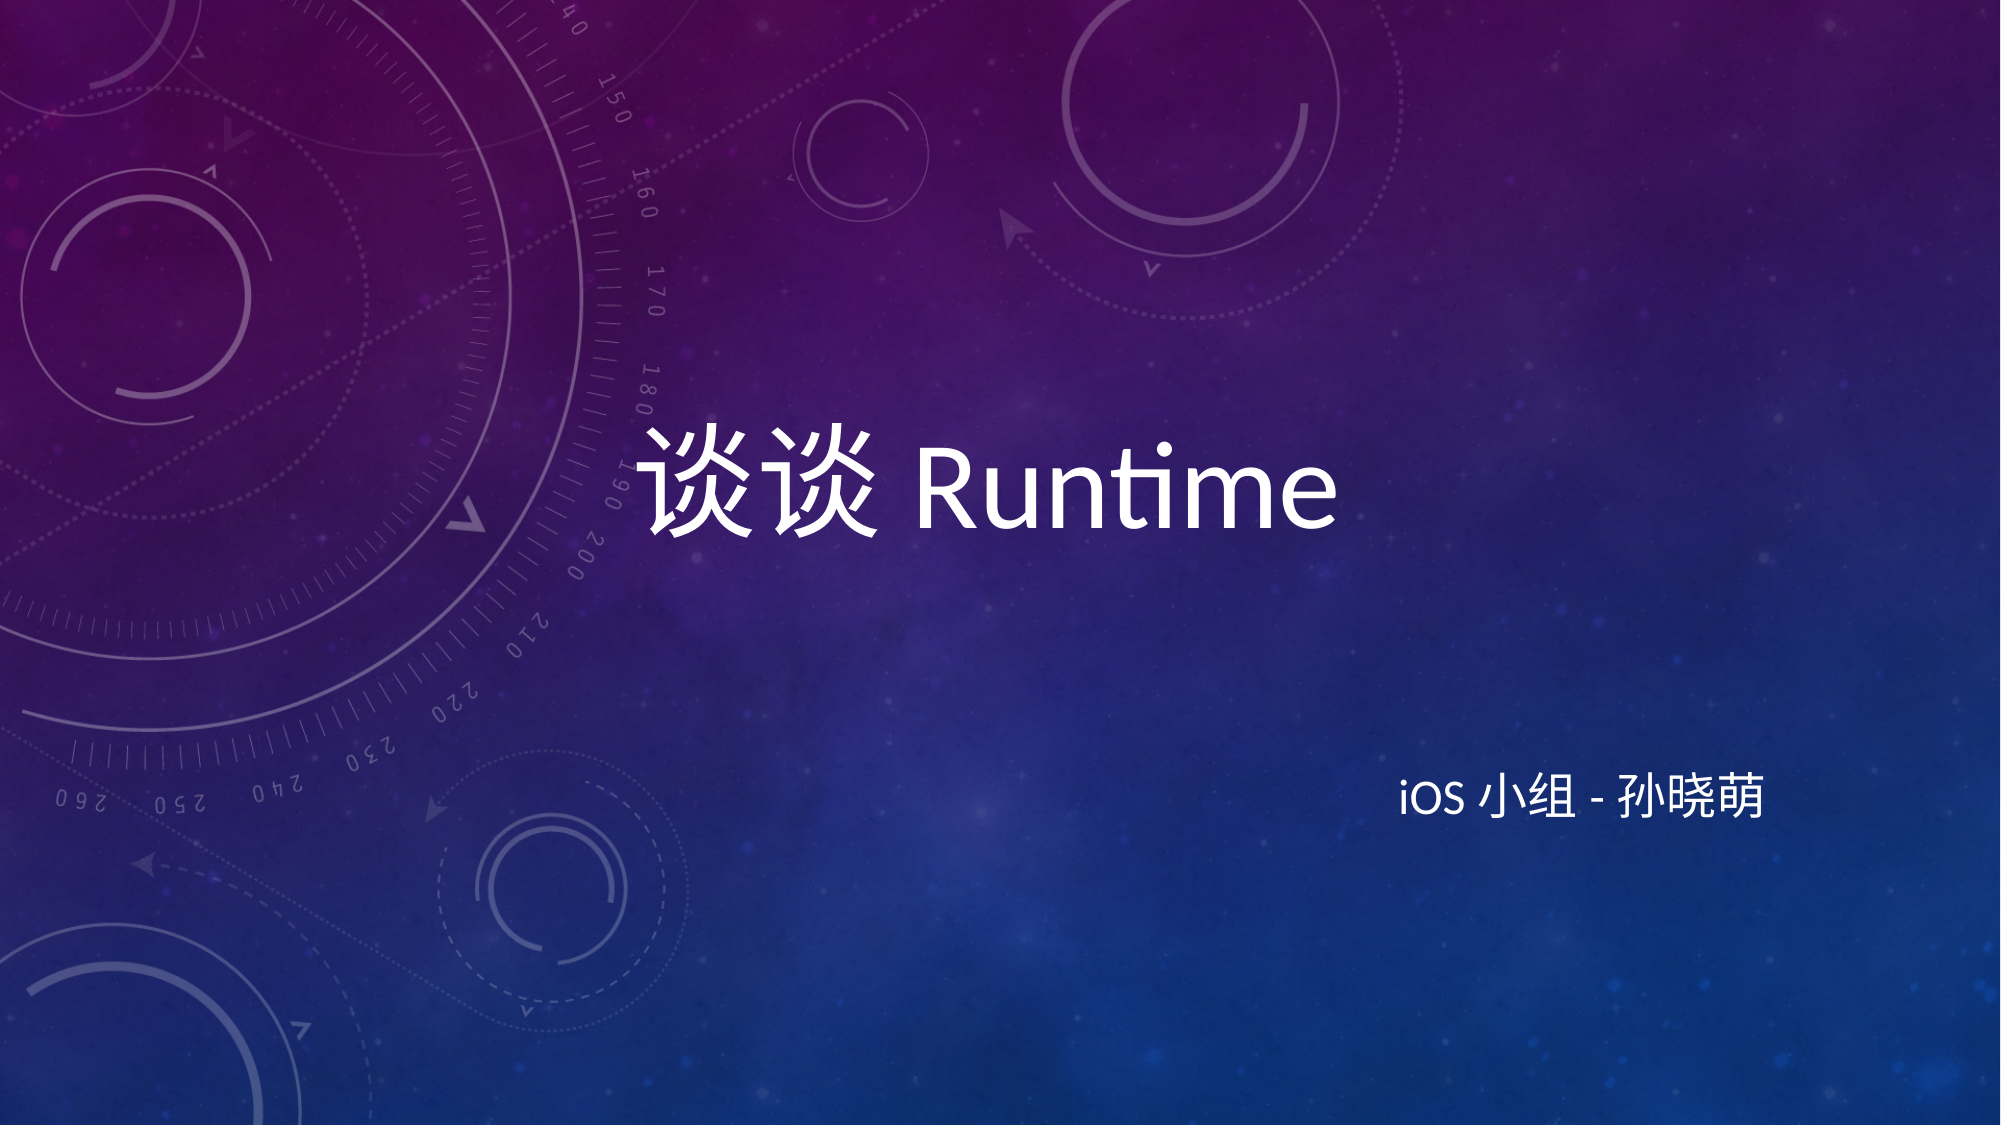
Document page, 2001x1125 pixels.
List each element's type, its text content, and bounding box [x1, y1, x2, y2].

text_box 谈谈Runtime [365, 396, 1608, 562]
picture [0, 0, 2001, 1125]
text_box iOS小组-孙晓萌 [1383, 756, 1782, 832]
